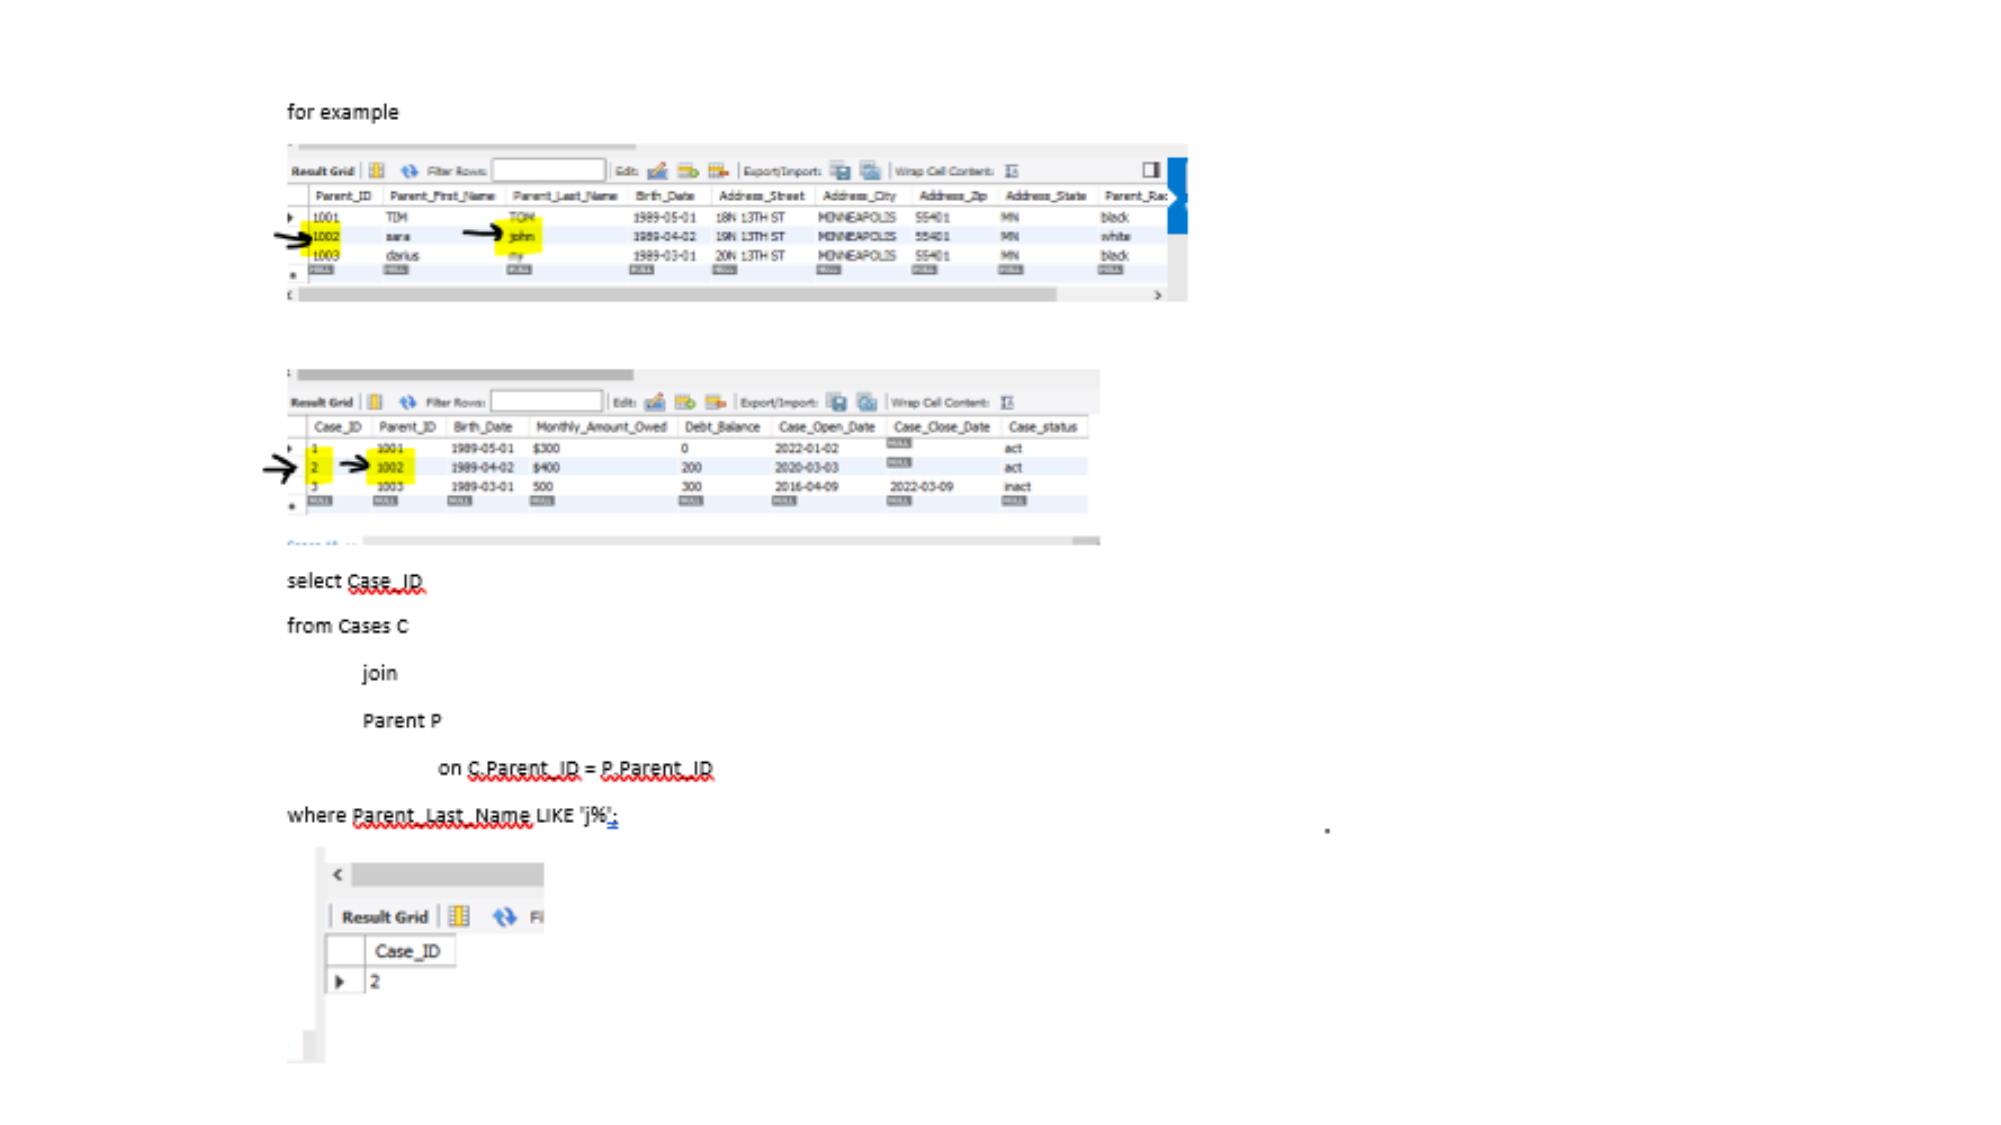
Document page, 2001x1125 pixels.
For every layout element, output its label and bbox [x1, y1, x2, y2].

picture [162, 50, 1364, 1109]
